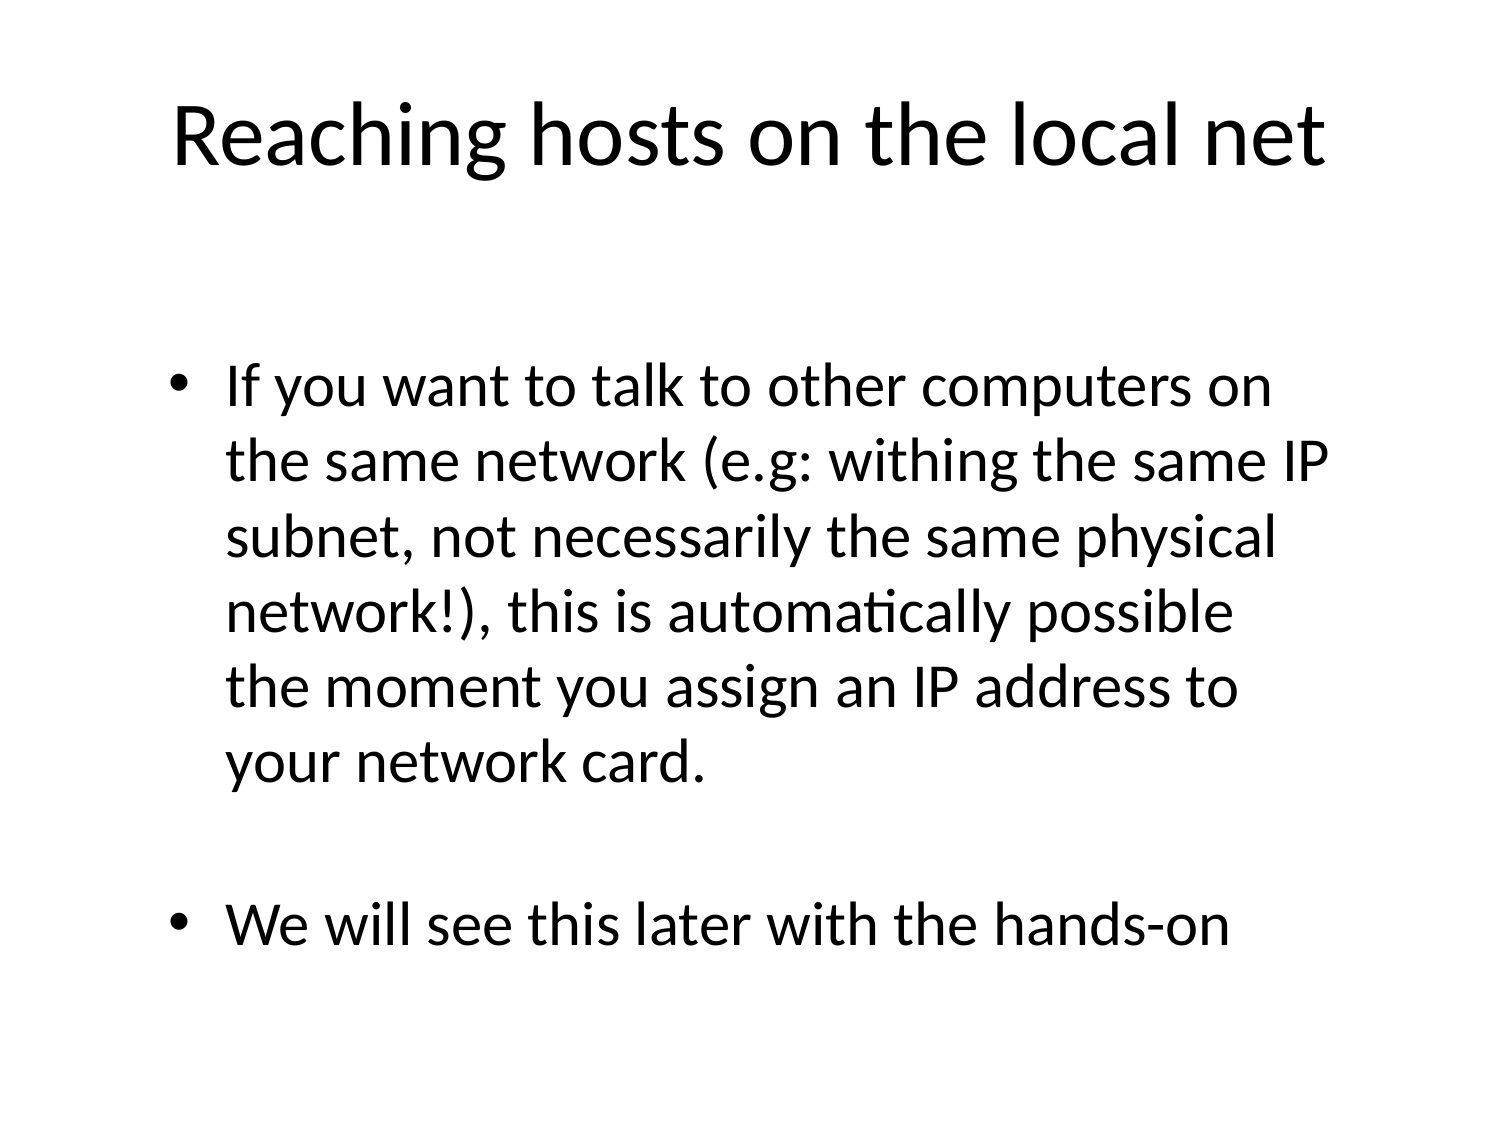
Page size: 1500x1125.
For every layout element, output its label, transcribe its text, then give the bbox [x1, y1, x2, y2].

title Reaching hosts on the local net [50, 44, 1450, 215]
list If you want to talk to other computers on the same network (e.g: withing the same IP subnet, not necessarily the same physical network!), this is automatically possible the moment you assign an IP address to your network card. We will see this later with the hands-on [153, 336, 1348, 978]
